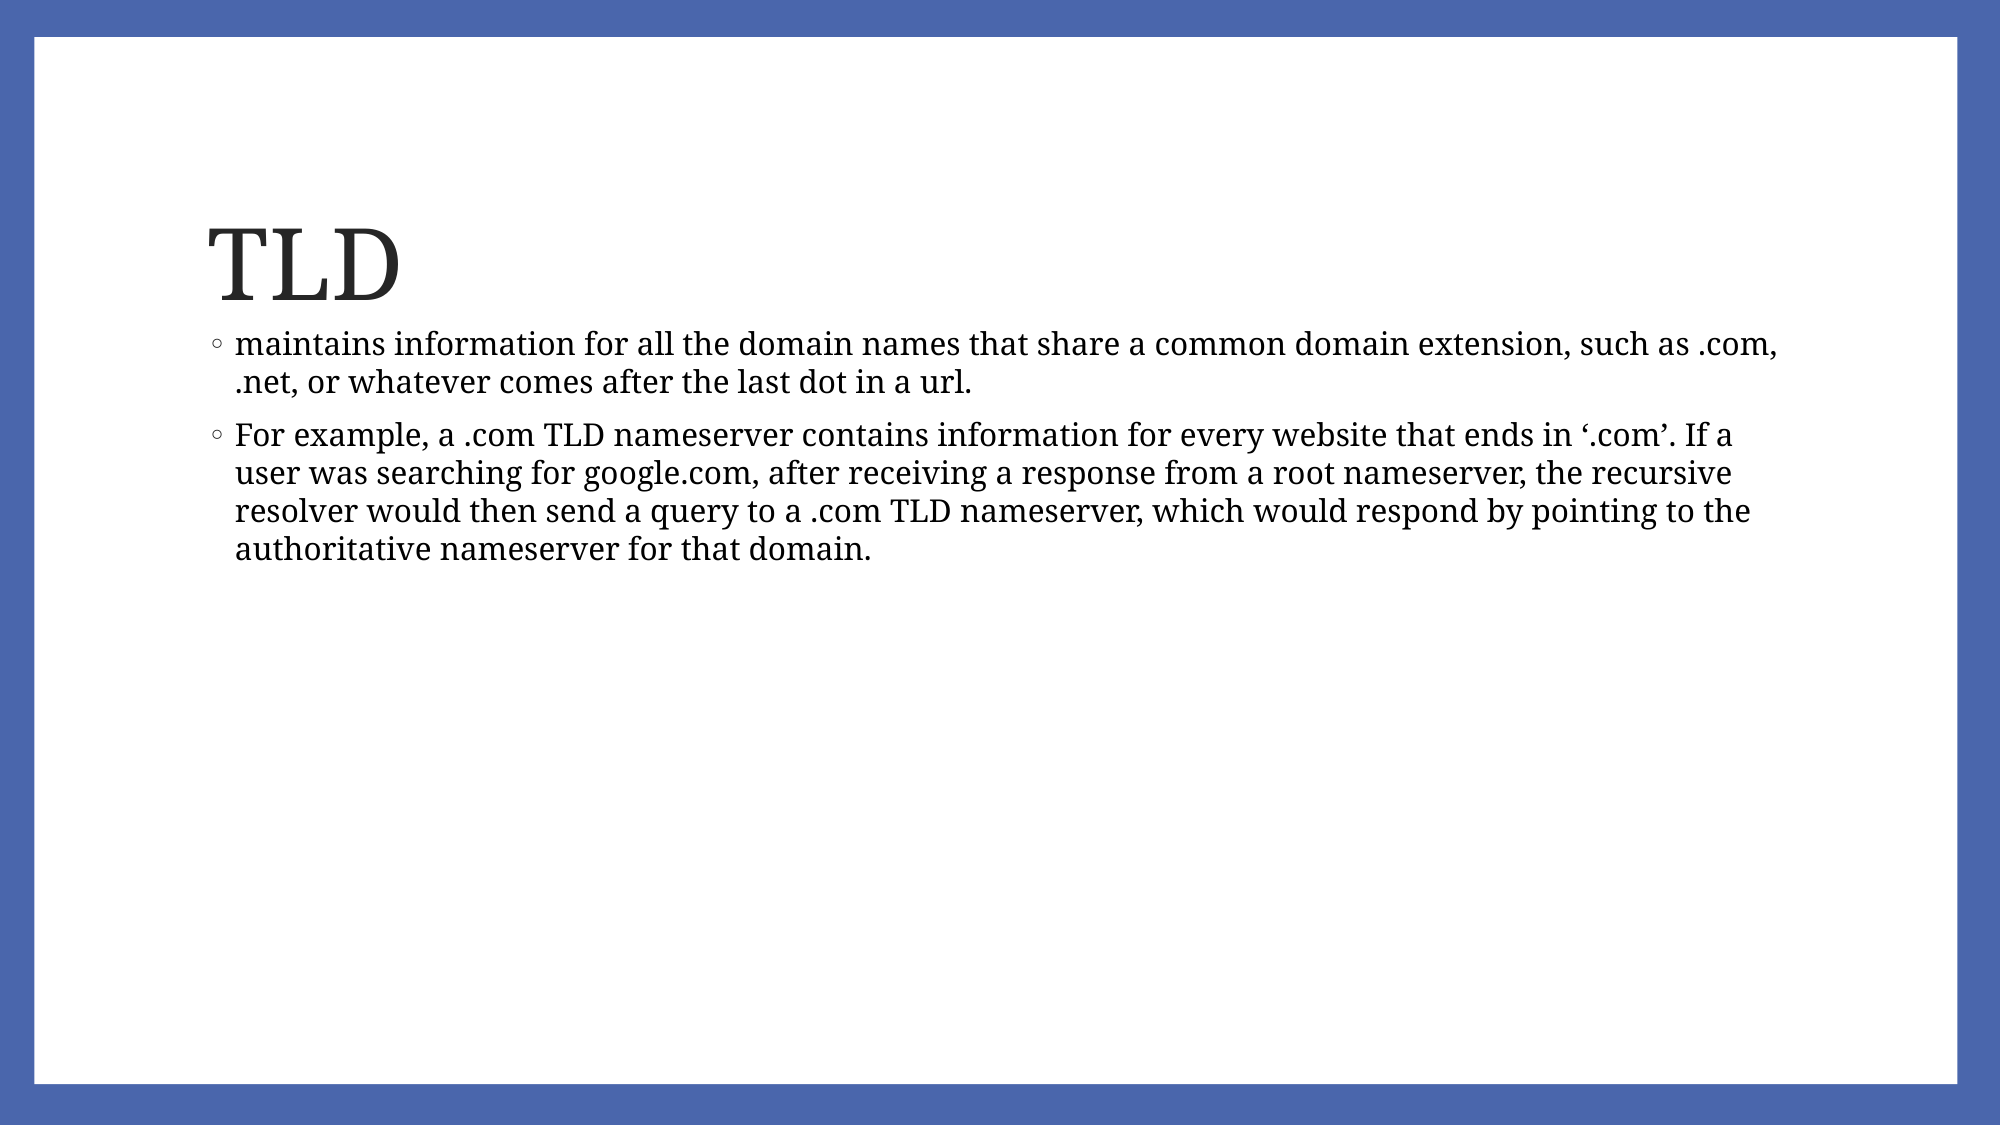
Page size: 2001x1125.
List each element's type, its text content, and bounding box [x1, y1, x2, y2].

list maintains information for all the domain names that share a common domain extension, such as .com, .net, or whatever comes after the last dot in a url. For example, a .com TLD nameserver contains information for every website that ends in ‘.com’. If a user was searching for google.com, after receiving a response from a root nameserver, the recursive resolver would then send a query to a .com TLD nameserver, which would respond by pointing to the authoritative nameserver for that domain. [192, 316, 1800, 628]
text_box [34, 37, 1958, 1085]
text_box [0, 0, 2000, 1125]
title TLD [192, 142, 1800, 316]
